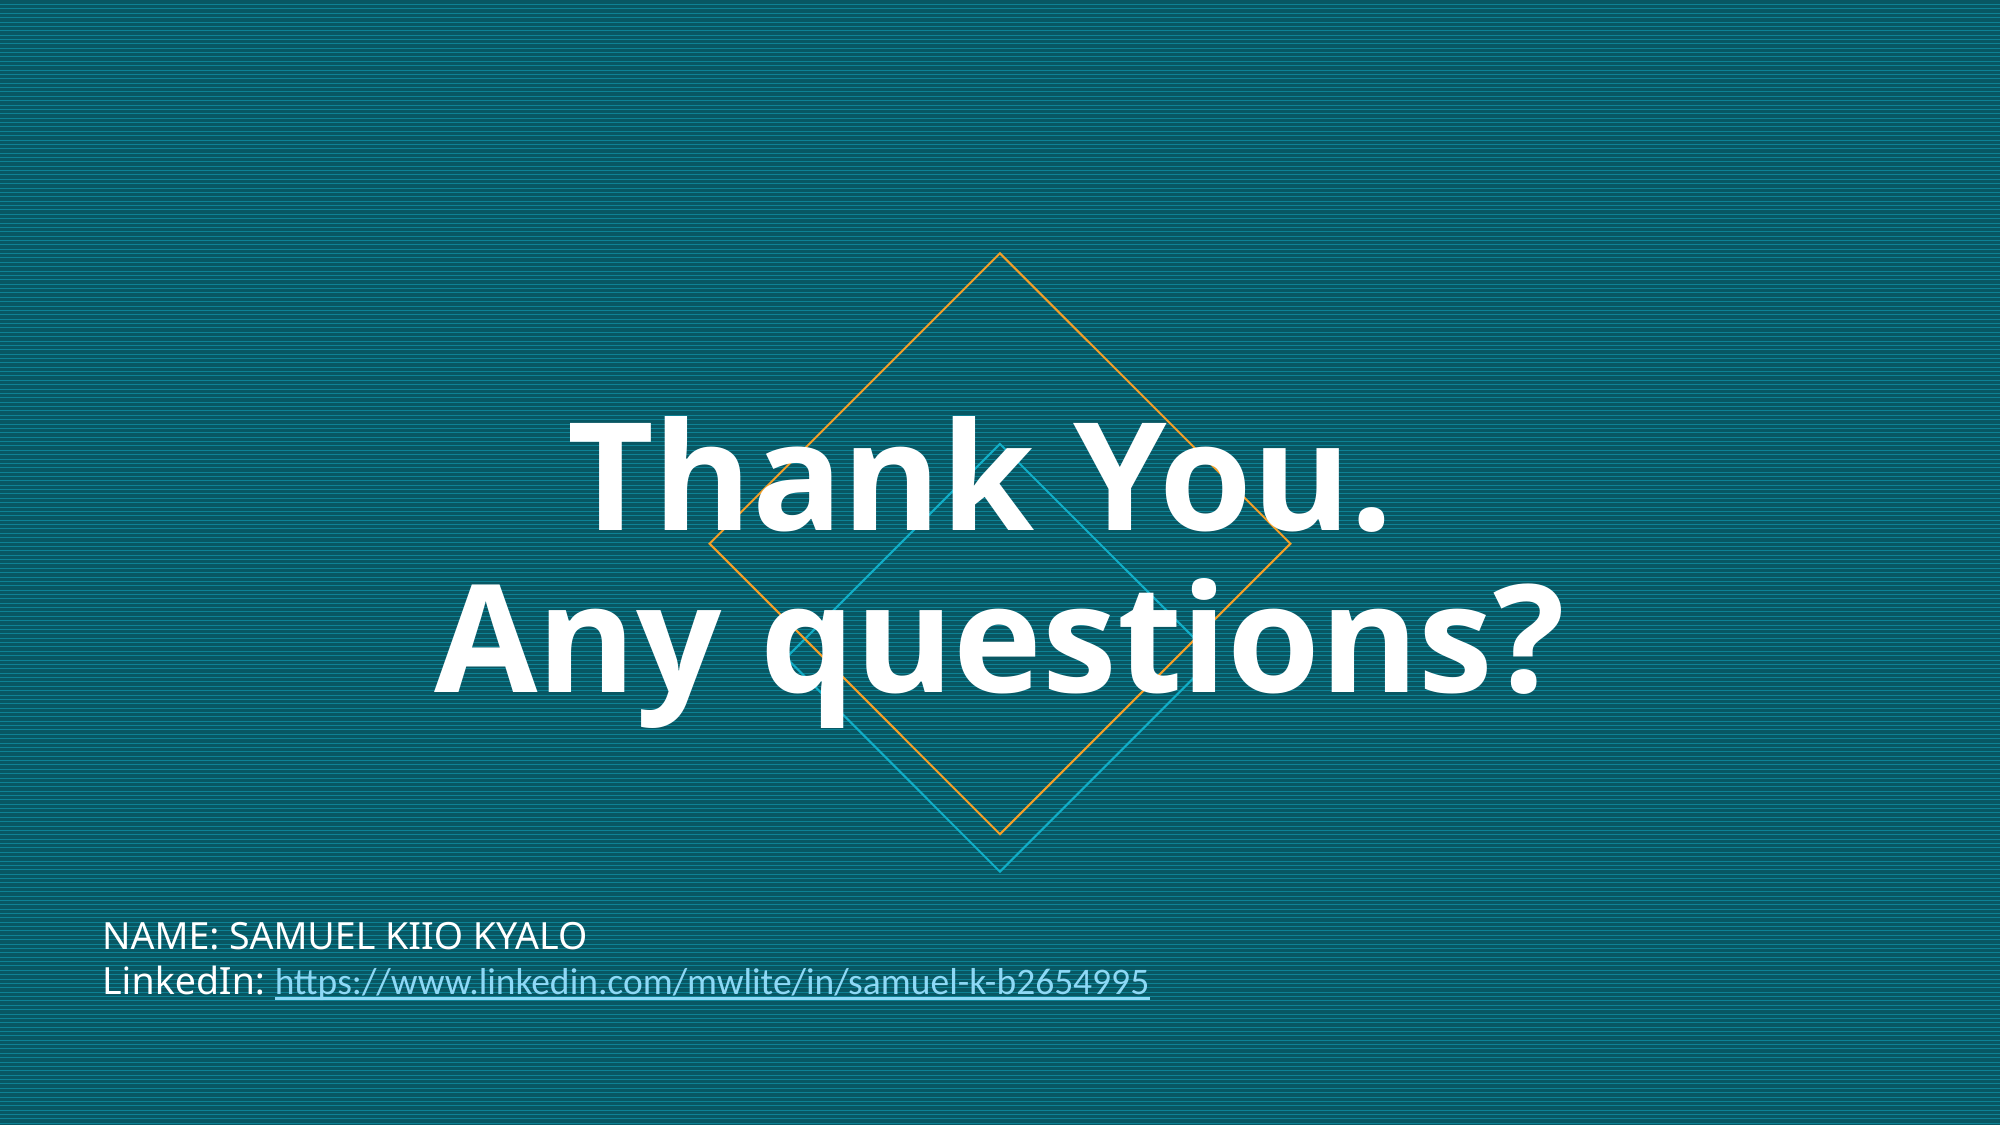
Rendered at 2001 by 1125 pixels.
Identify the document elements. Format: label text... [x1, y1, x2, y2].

text_box NAME: SAMUEL KIIO KYALO LinkedIn: https://www.linkedin.com/mwlite/in/samuel-k-b2654995 [87, 904, 1700, 1010]
title Thank You. Any questions? [1291, 400, 1750, 725]
title Thank You. Any questions? [249, 400, 709, 725]
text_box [709, 253, 1291, 872]
